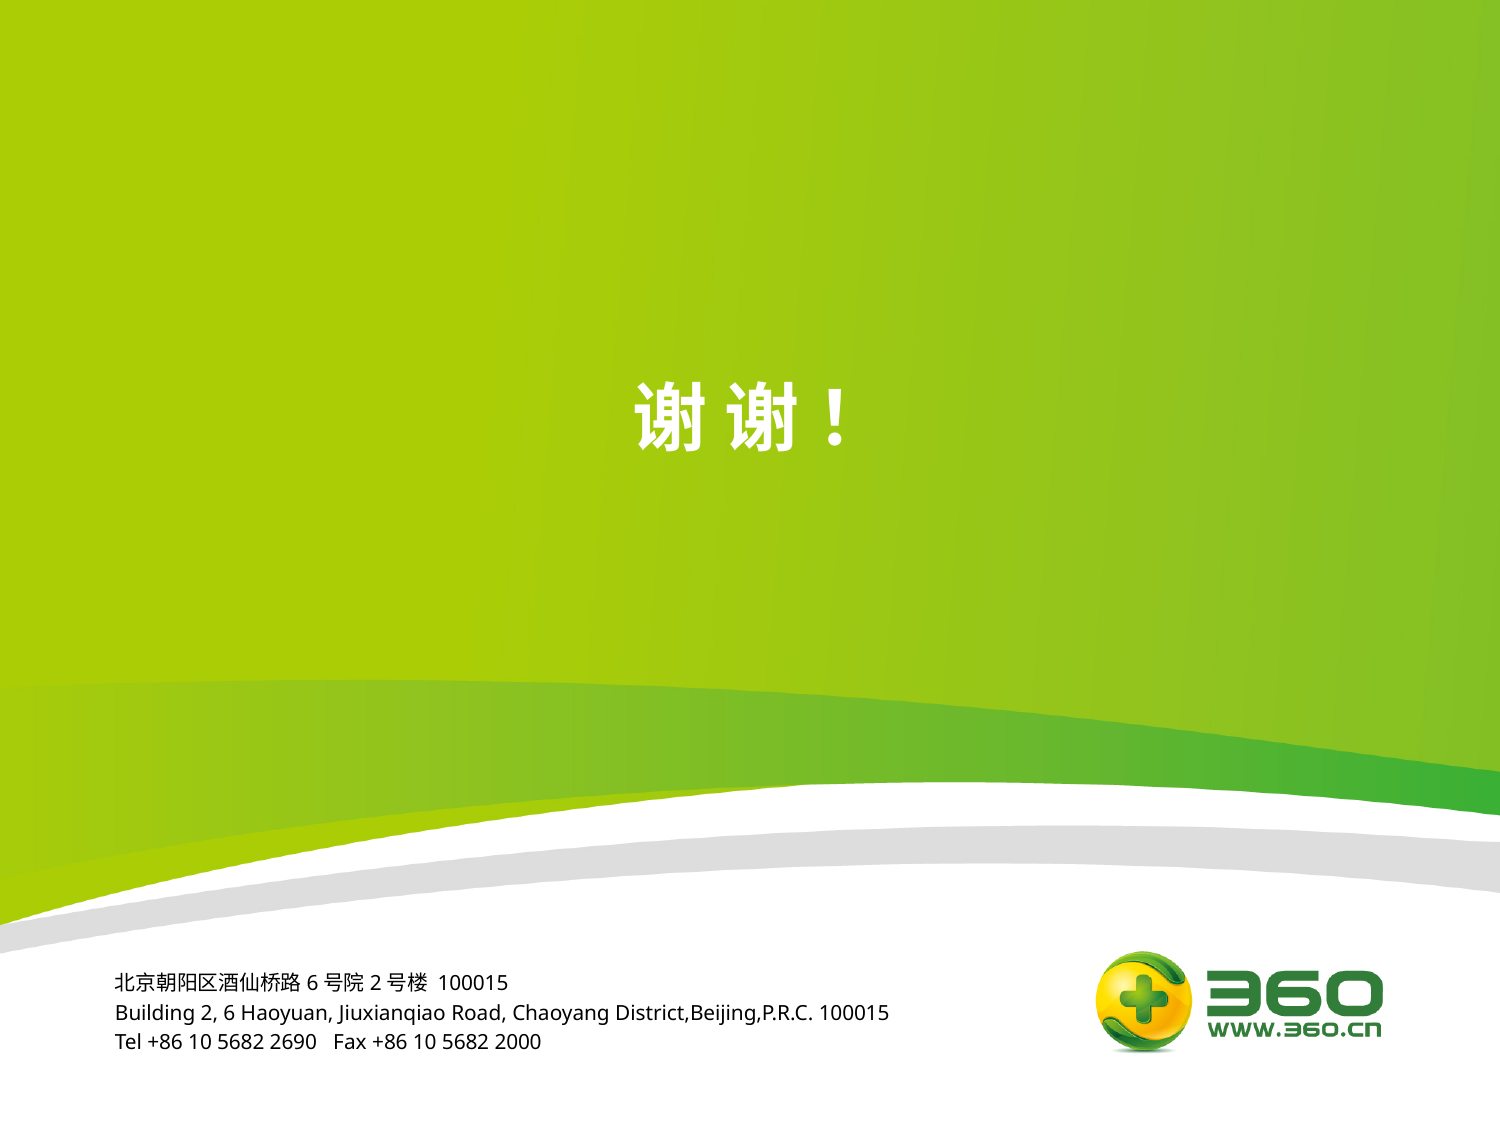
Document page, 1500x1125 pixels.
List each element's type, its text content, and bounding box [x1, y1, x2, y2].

picture [0, 0, 1500, 1125]
subtitle 北京朝阳区酒仙桥路6号院2号楼 100015 Building 2, 6 Haoyuan, Jiuxianqiao Road, Chaoyang District,Beijing,P.R.C. 100015 Tel +86 10 5682 2690 Fax +86 10 5682 2000 [99, 962, 1038, 1063]
title 谢 谢 ！ [212, 337, 1313, 494]
